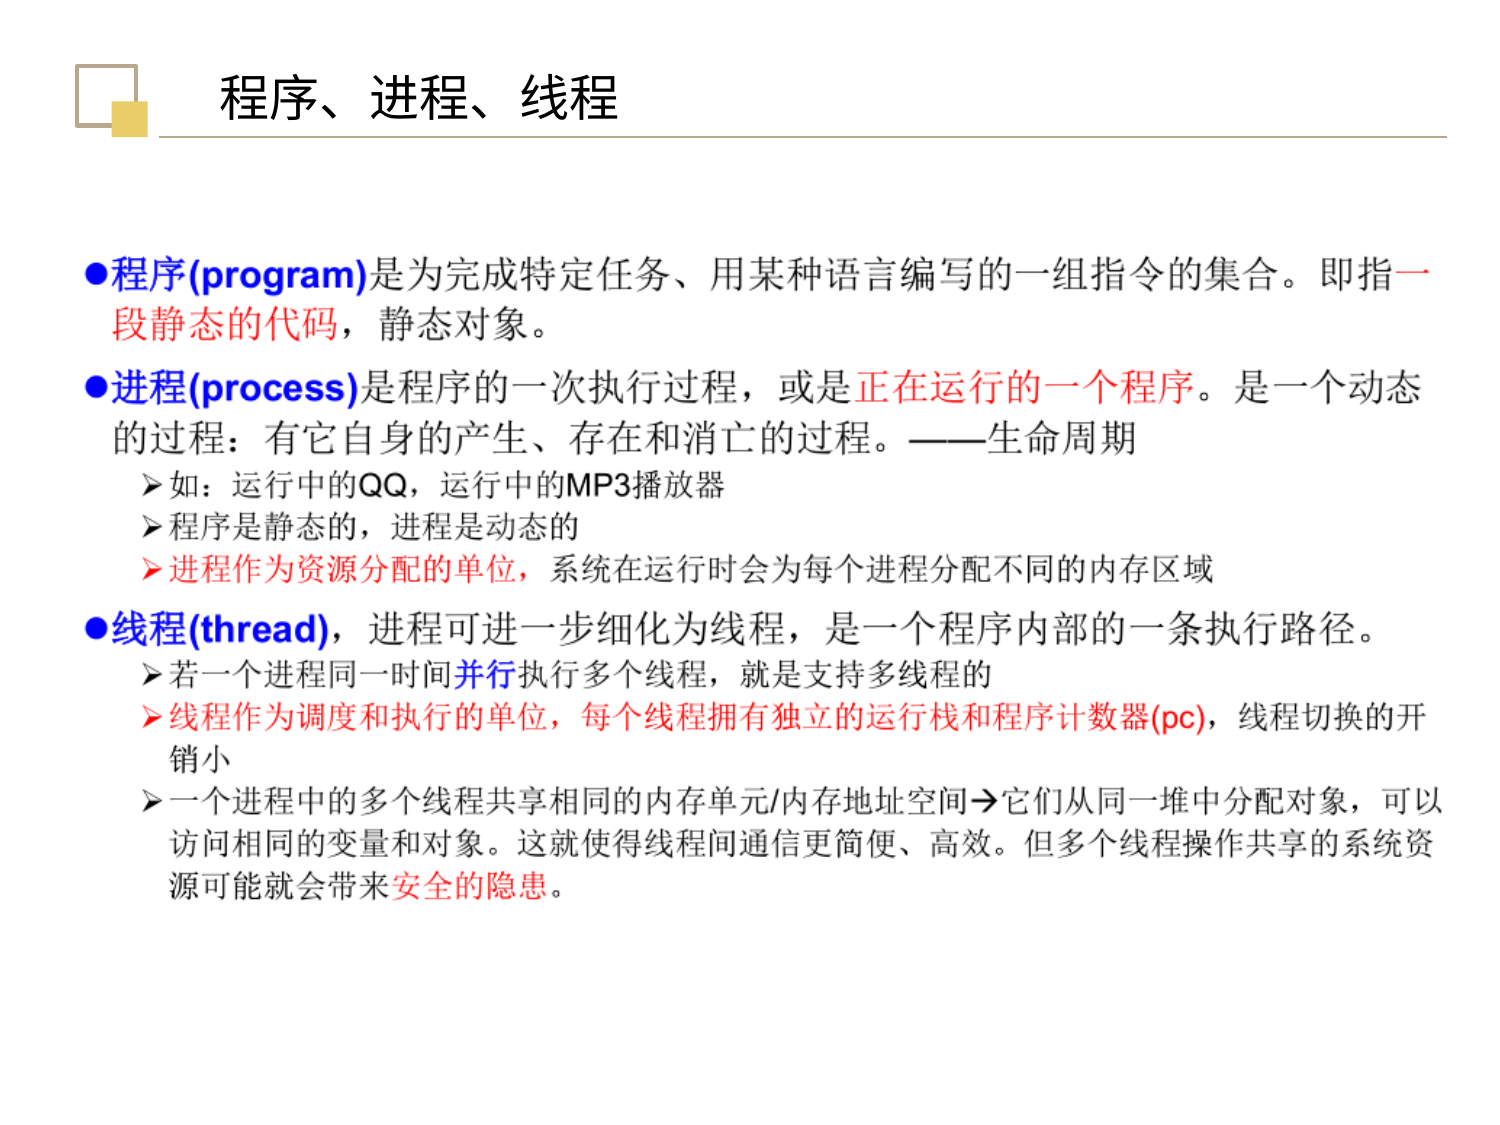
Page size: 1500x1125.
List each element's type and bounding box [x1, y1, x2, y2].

text_box [76, 66, 1448, 138]
picture [52, 219, 1456, 918]
